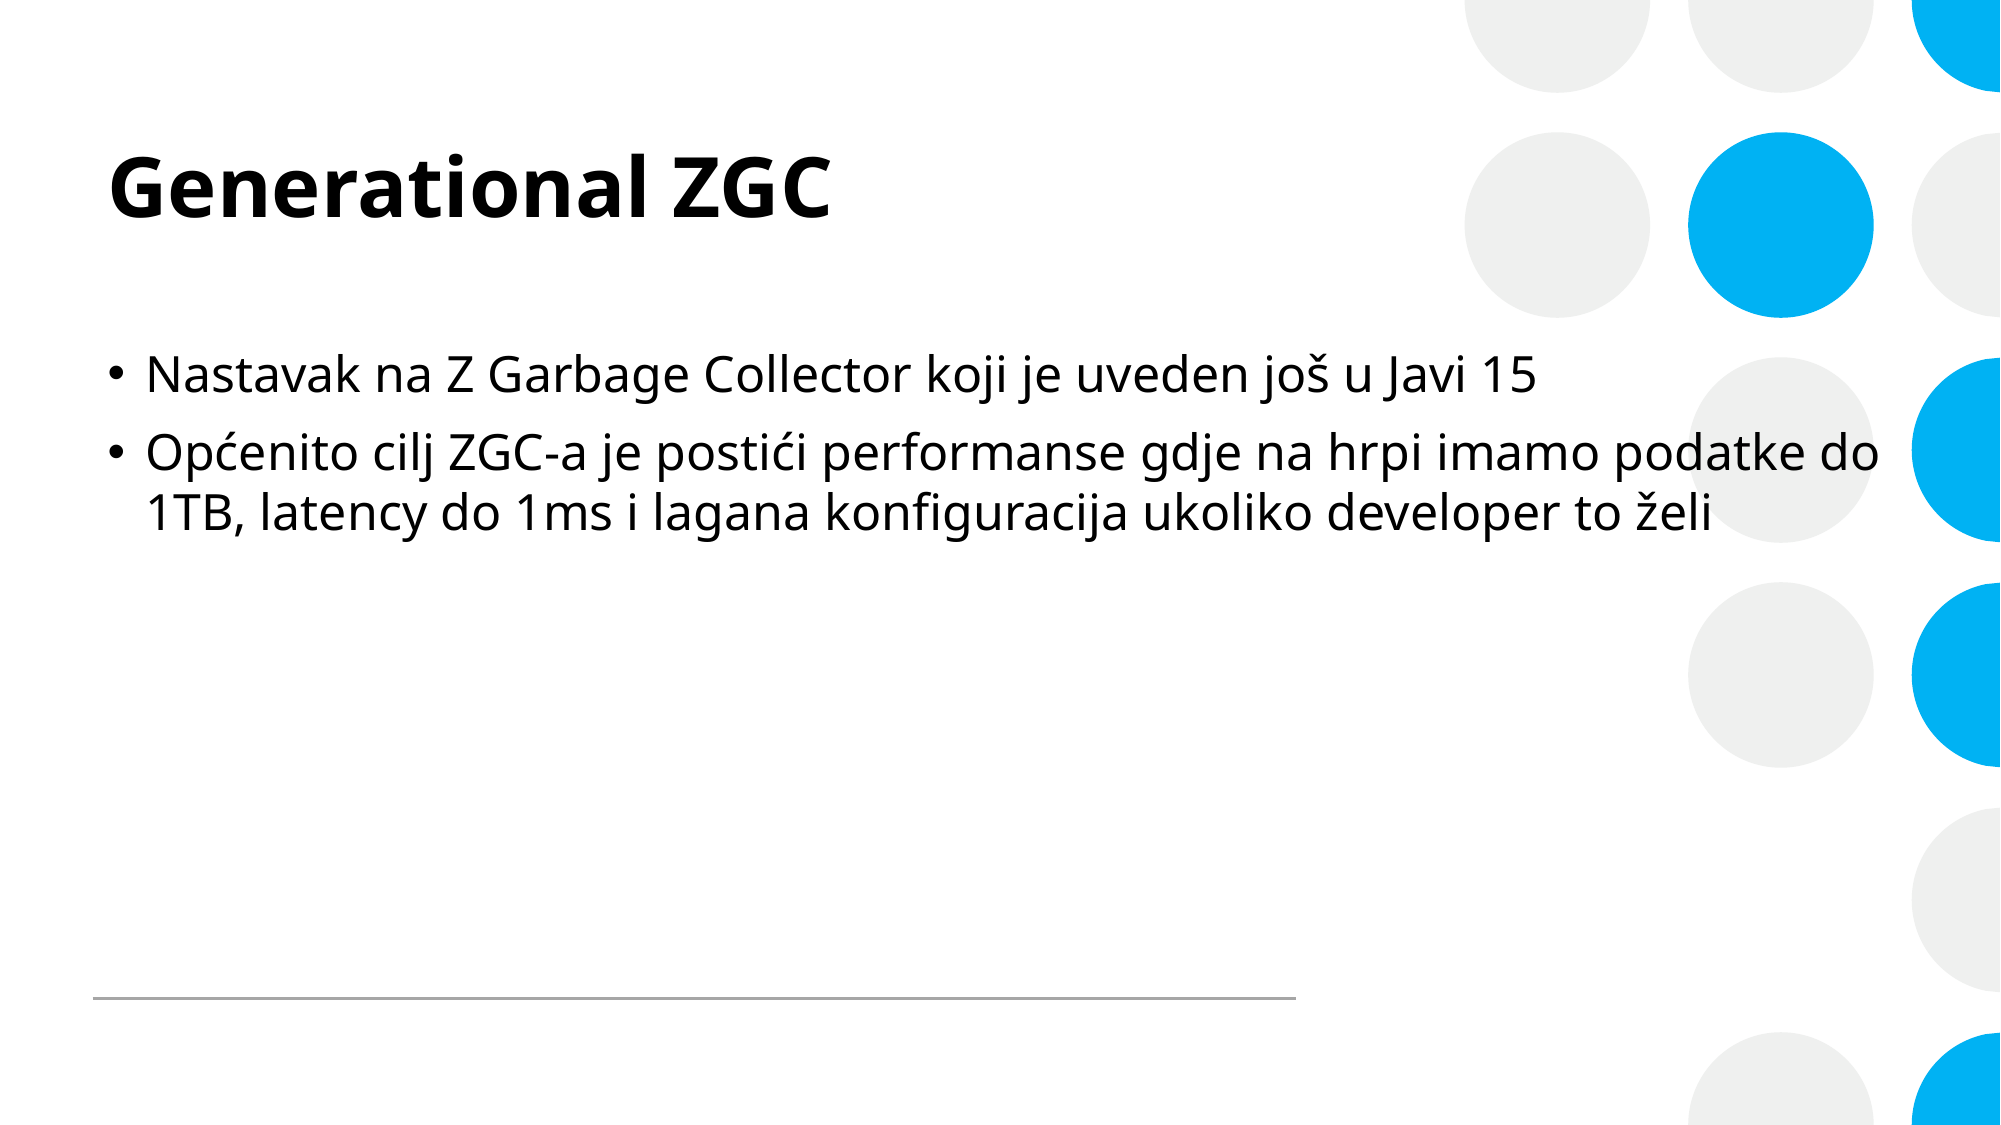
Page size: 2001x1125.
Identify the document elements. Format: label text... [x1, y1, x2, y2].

title Generational ZGC [92, 126, 1923, 334]
list Nastavak na Z Garbage Collector koji je uveden još u Javi 15 Općenito cilj ZGC-a je postići performanse gdje na hrpi imamo podatke do 1TB, latency do 1ms i lagana konfiguracija ukoliko developer to želi [92, 334, 1923, 999]
